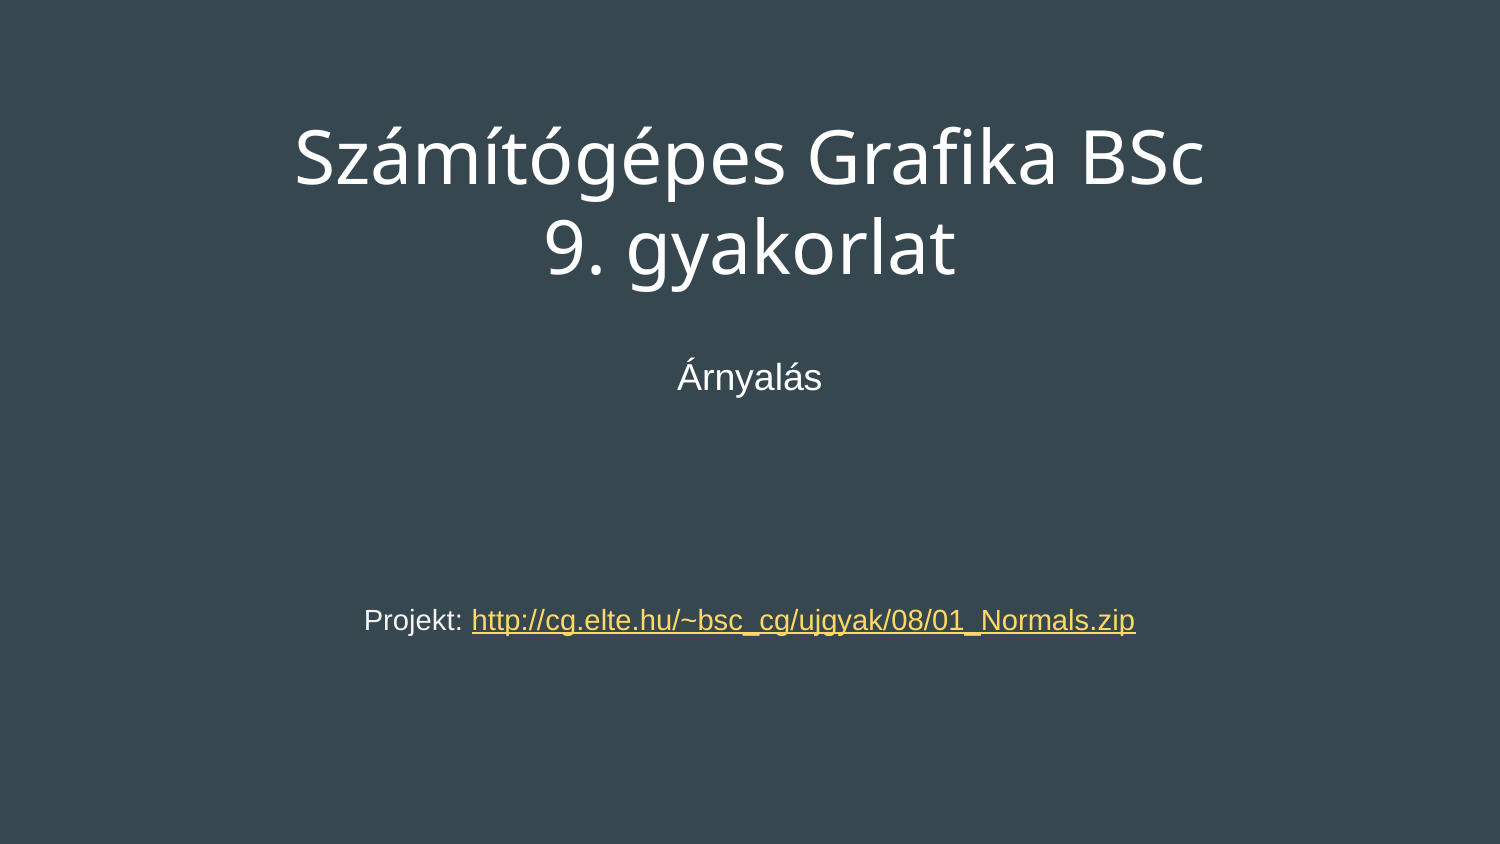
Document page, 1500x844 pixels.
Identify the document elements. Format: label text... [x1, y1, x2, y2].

text_box Projekt: http://cg.elte.hu/~bsc_cg/ujgyak/08/01_Normals.zip [308, 586, 1192, 672]
text_box Árnyalás [466, 337, 1034, 519]
title Számítógépes Grafika BSc 9. gyakorlat [105, 61, 1394, 338]
